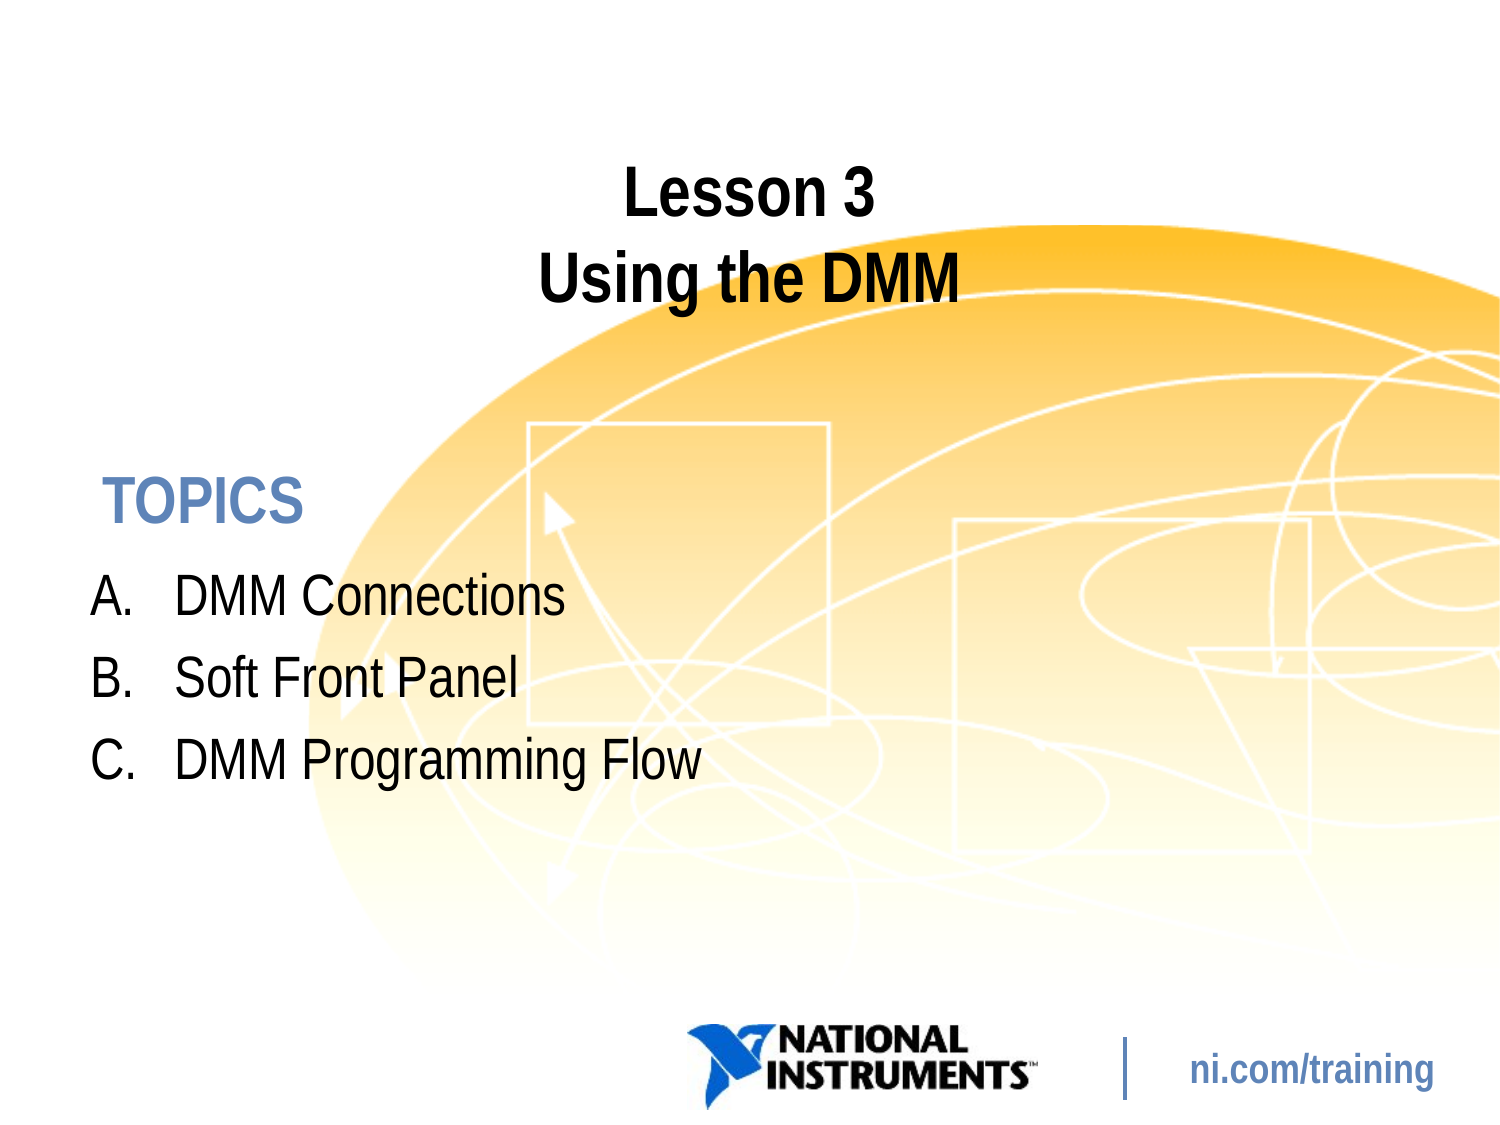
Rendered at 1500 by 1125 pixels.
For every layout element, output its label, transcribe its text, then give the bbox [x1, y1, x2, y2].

title Lesson 3 Using the DMM [74, 137, 1426, 326]
list DMM Connections Soft Front Panel DMM Programming Flow [74, 549, 1426, 1006]
picture [308, 225, 1500, 1110]
